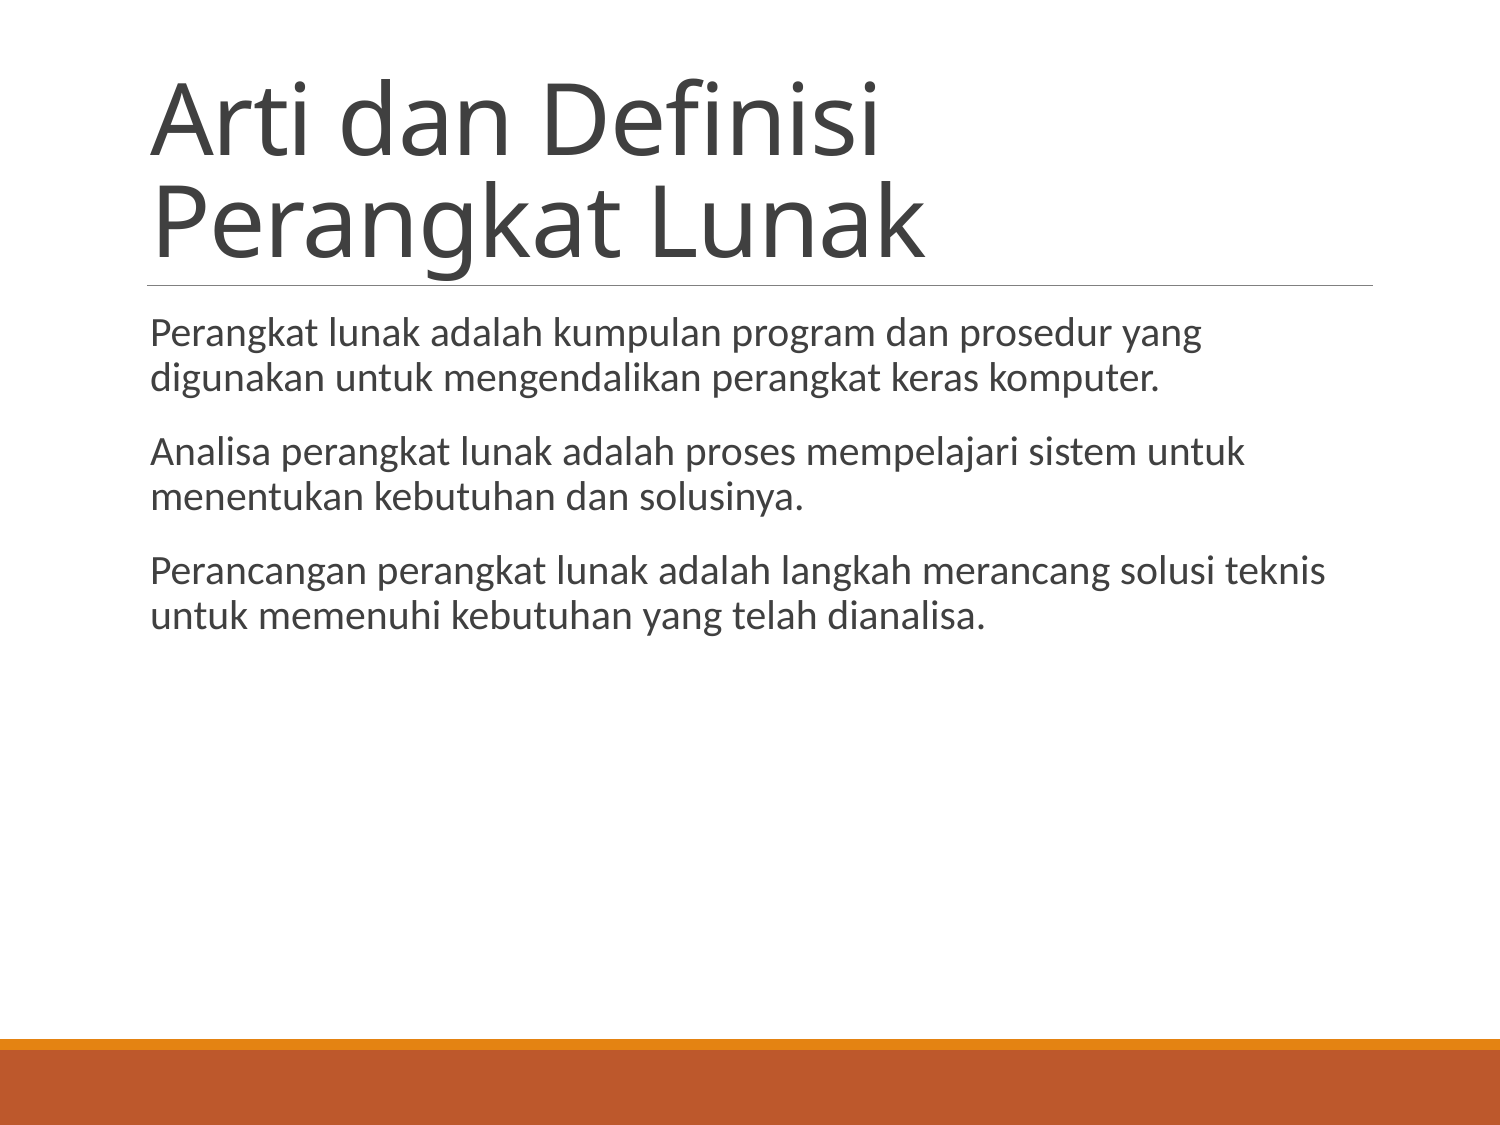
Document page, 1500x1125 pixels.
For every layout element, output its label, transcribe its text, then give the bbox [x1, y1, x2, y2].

title Arti dan Definisi Perangkat Lunak [135, 47, 1373, 285]
list Perangkat lunak adalah kumpulan program dan prosedur yang digunakan untuk mengendalikan perangkat keras komputer. Analisa perangkat lunak adalah proses mempelajari sistem untuk menentukan kebutuhan dan solusinya. Perancangan perangkat lunak adalah langkah merancang solusi teknis untuk memenuhi kebutuhan yang telah dianalisa. [135, 302, 1373, 963]
